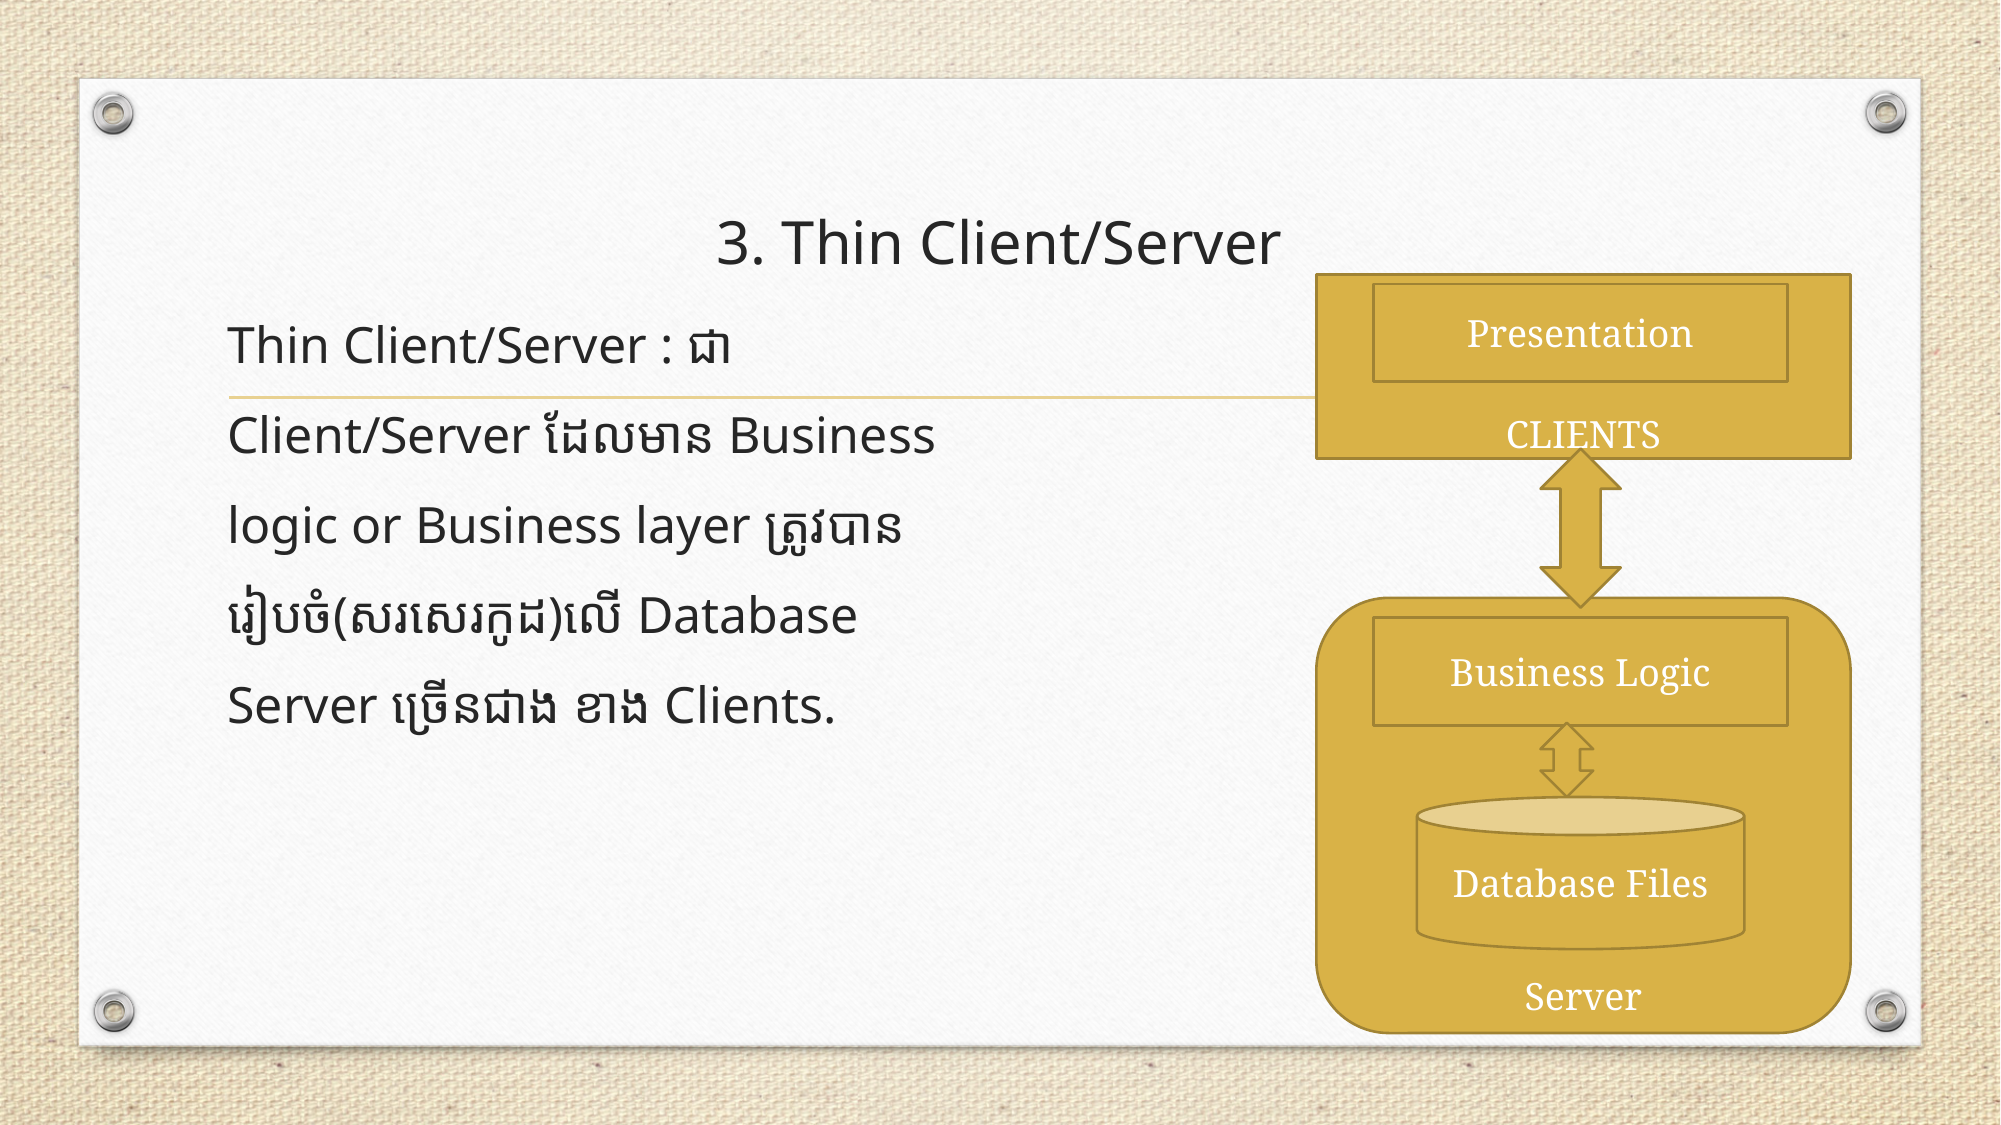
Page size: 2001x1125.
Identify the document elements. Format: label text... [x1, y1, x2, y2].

text_box CLIENTS [1315, 273, 1852, 460]
text_box [1539, 447, 1622, 609]
text_box Business Logic [1372, 616, 1789, 727]
title 3. Thin Client/Server [212, 161, 1788, 284]
text_box [1539, 721, 1595, 798]
text_box Server [1315, 596, 1852, 1035]
picture [0, 0, 2001, 1125]
text_box Database Files [1415, 795, 1746, 951]
text_box Presentation [1372, 283, 1789, 383]
list Thin Client/Server : ជា​ Client/Server ដែលមាន Business logic or Business layer ត្រូវបានរៀបចំ(សរសេរកូដ)លើ Database Server ច្រើនជាង ខាង Clients. [212, 275, 1019, 1012]
